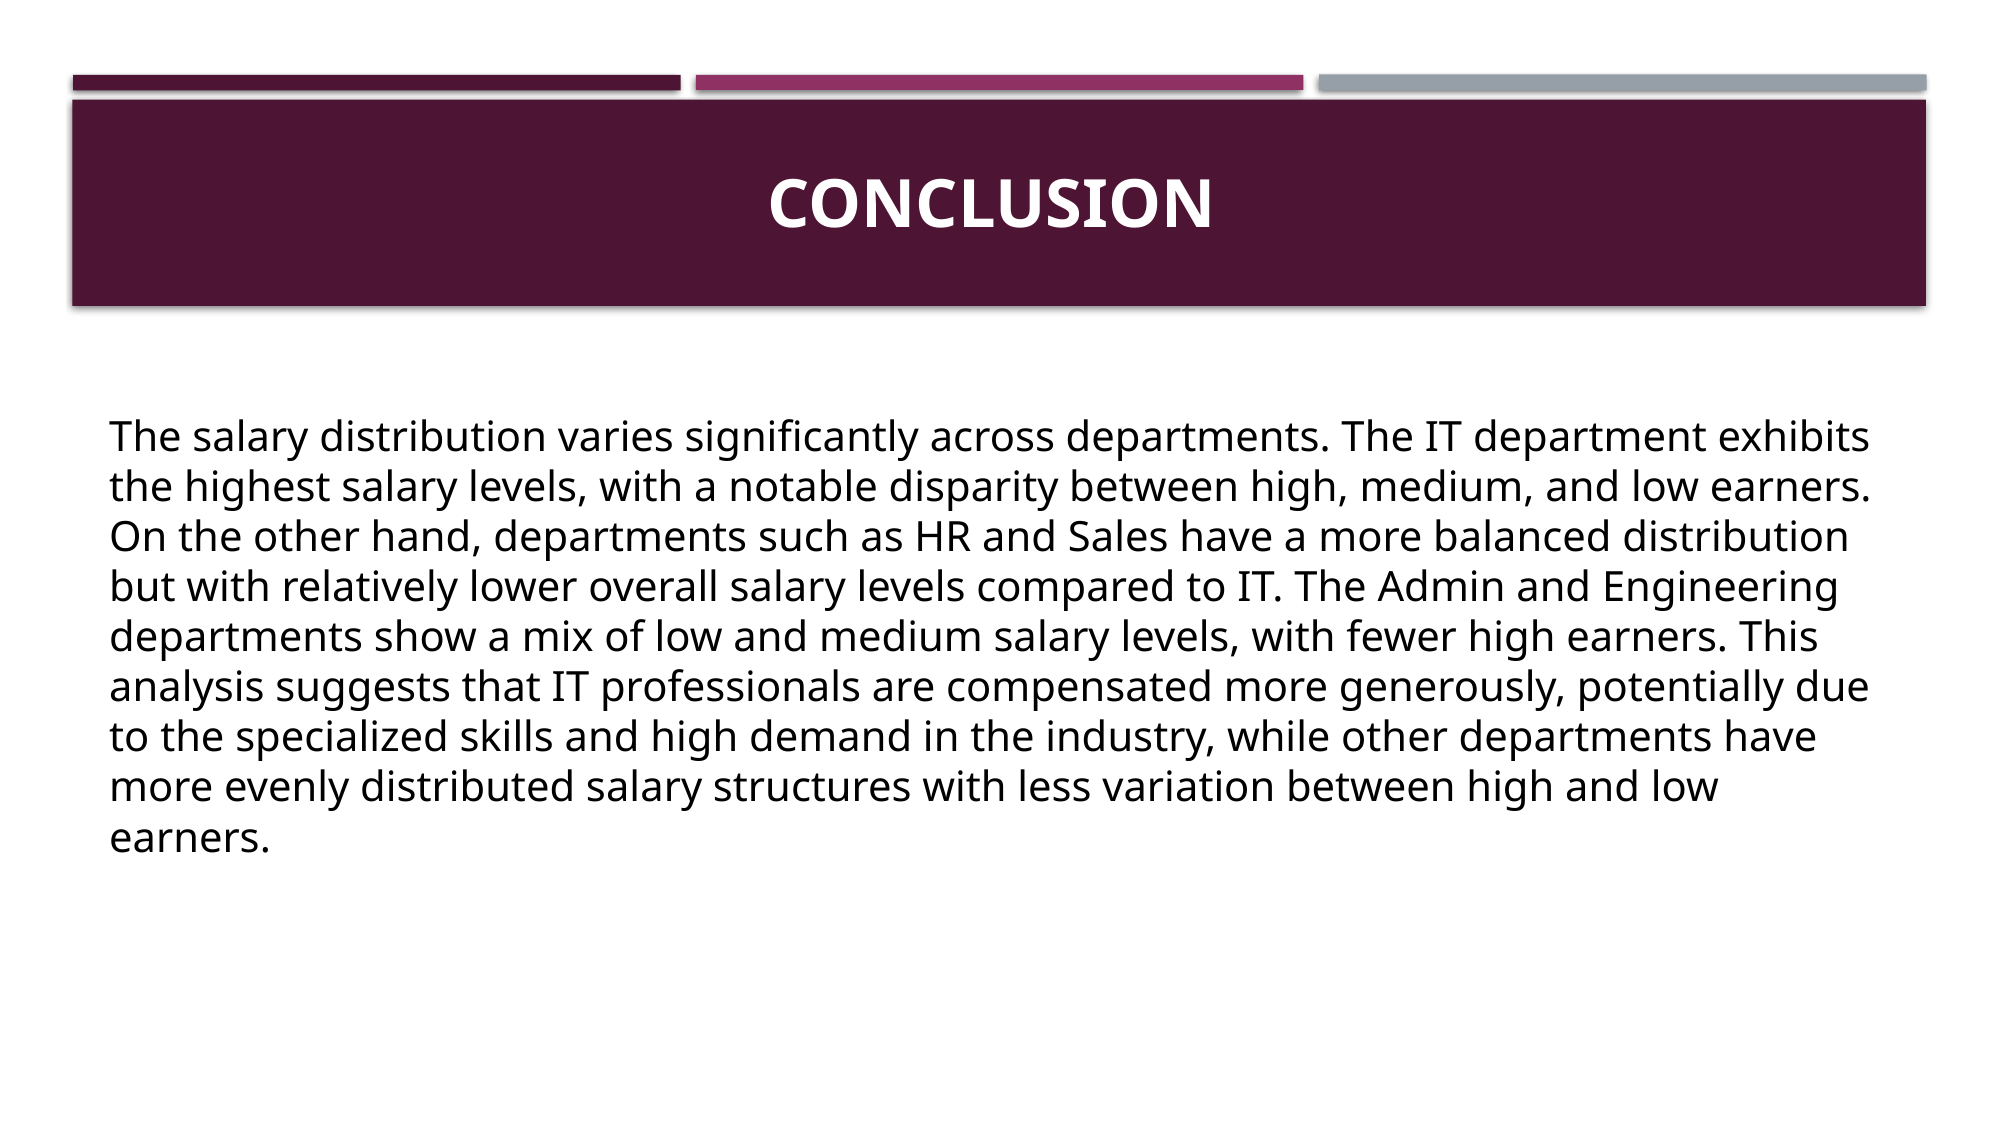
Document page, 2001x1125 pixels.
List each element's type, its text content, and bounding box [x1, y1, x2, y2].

title Conclusion [94, 119, 1904, 282]
text_box The salary distribution varies significantly across departments. The IT department exhibits the highest salary levels, with a notable disparity between high, medium, and low earners. On the other hand, departments such as HR and Sales have a more balanced distribution but with relatively lower overall salary levels compared to IT. The Admin and Engineering departments show a mix of low and medium salary levels, with fewer high earners. This analysis suggests that IT professionals are compensated more generously, potentially due to the specialized skills and high demand in the industry, while other departments have more evenly distributed salary structures with less variation between high and low earners. [94, 402, 1904, 868]
